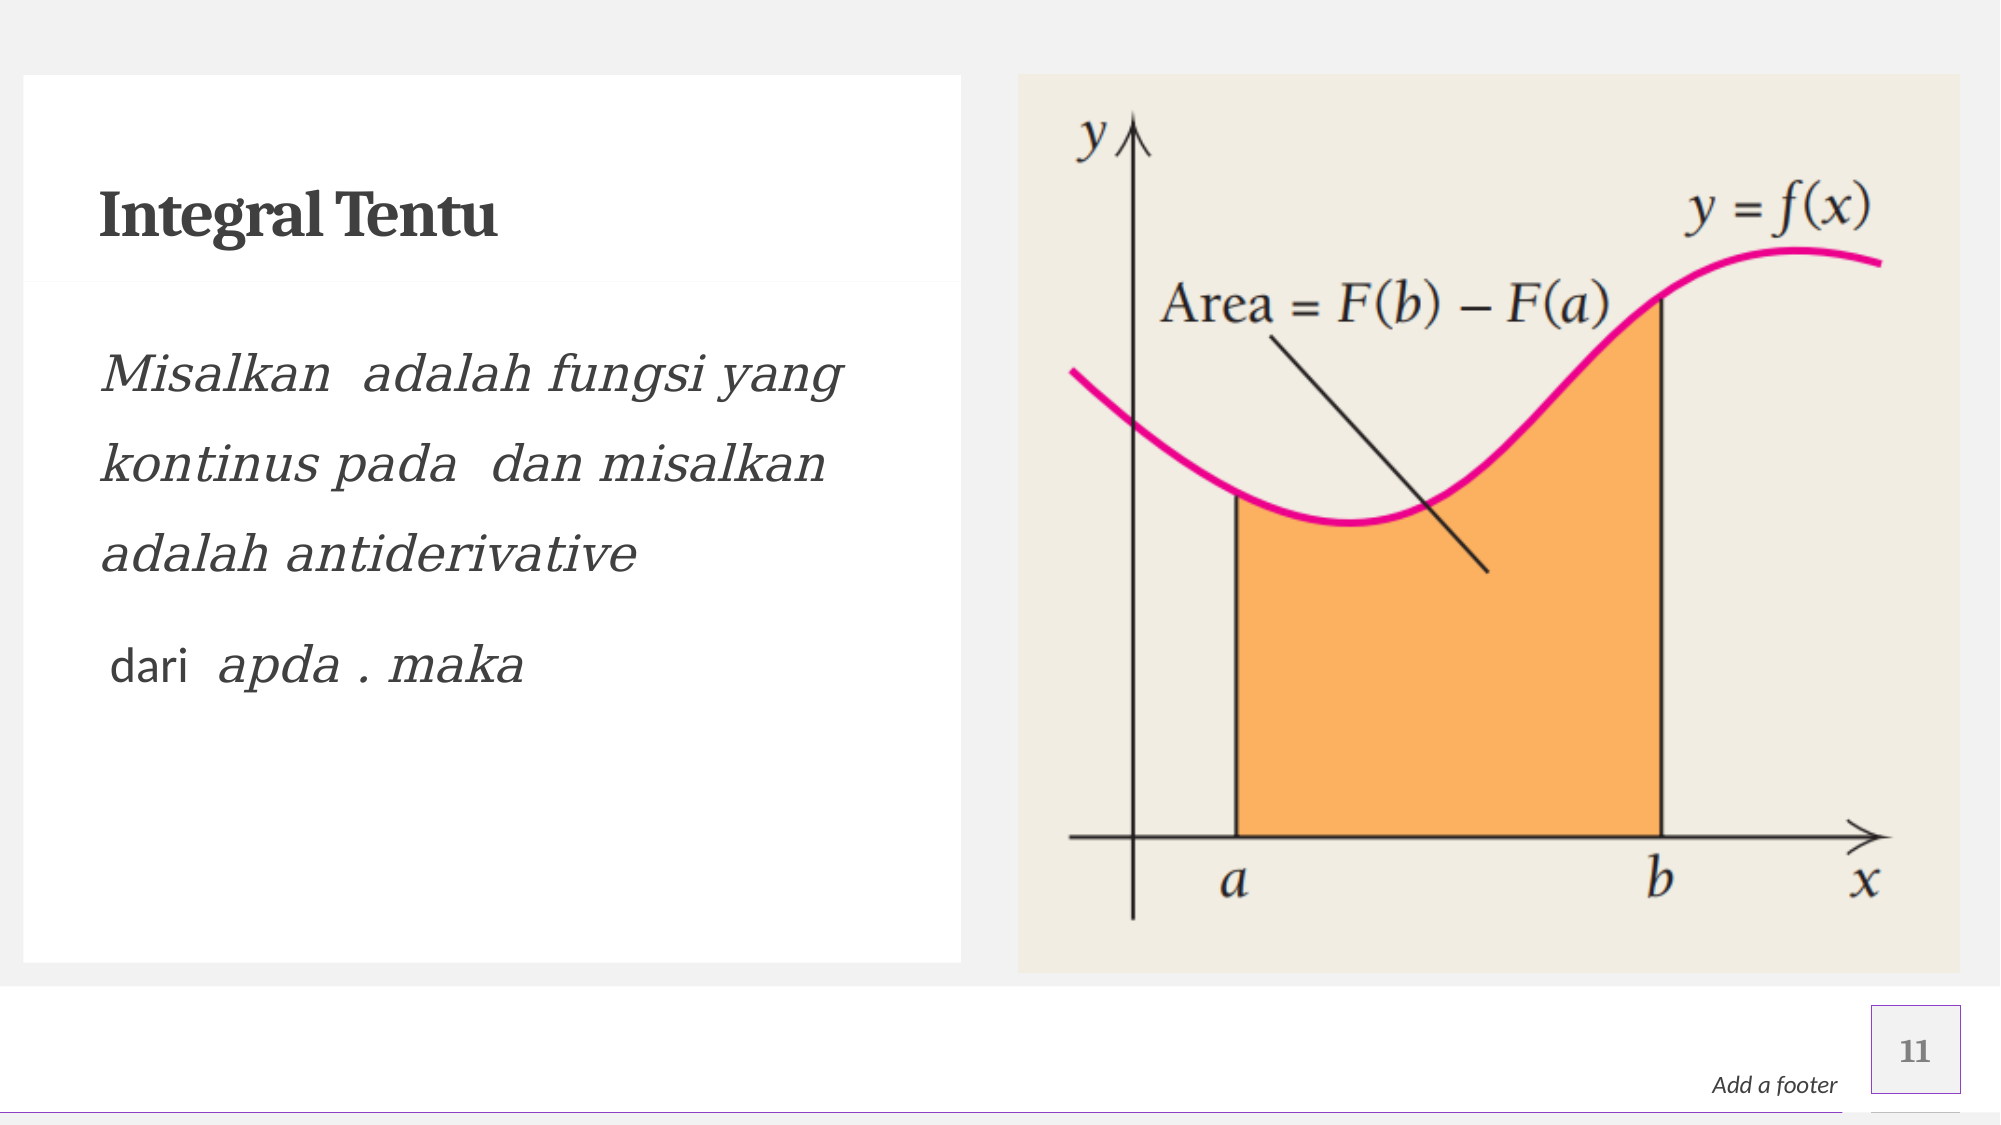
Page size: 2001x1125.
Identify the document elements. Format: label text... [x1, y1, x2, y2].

slide_number 11 [1871, 1019, 1960, 1080]
footer Add a footer [1163, 1064, 1838, 1099]
title Integral Tentu [23, 75, 961, 282]
picture [1018, 74, 1960, 973]
